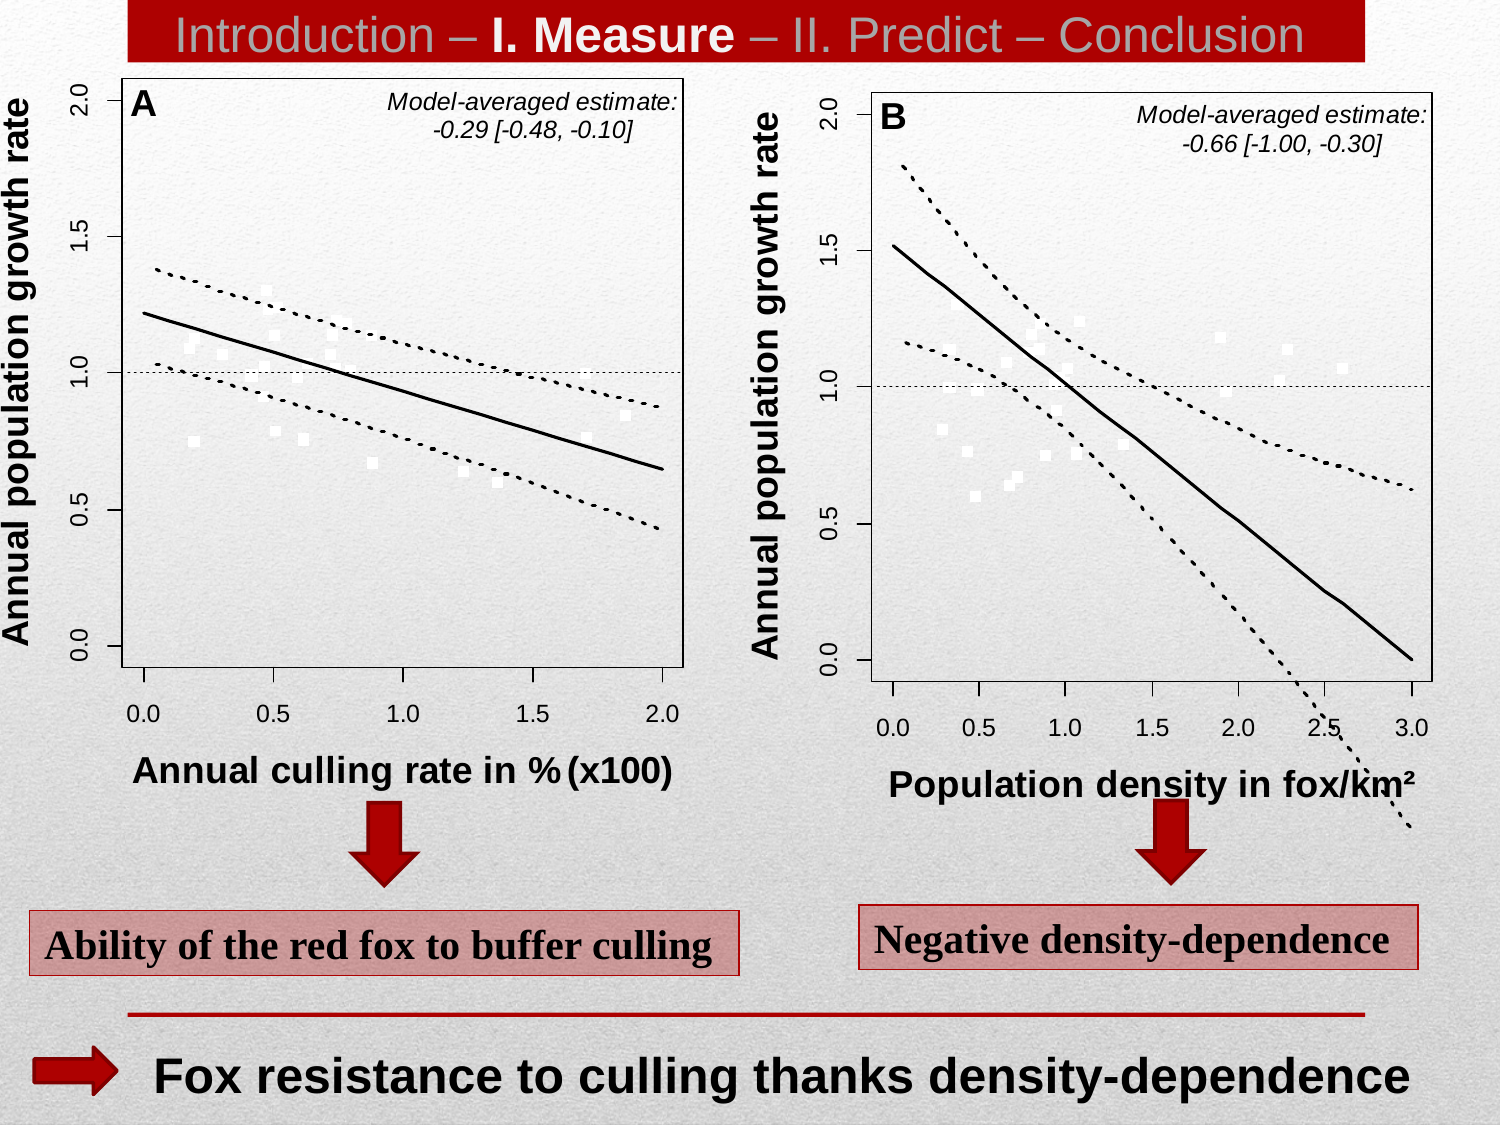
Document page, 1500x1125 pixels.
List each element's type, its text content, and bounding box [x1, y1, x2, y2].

text_box Ability of the red fox to buffer culling [29, 910, 739, 976]
text_box Introduction – I. Measure – II. Predict – Conclusion [159, 0, 1400, 69]
text_box Fox resistance to culling thanks density-dependence [138, 1035, 1500, 1111]
text_box [32, 1045, 119, 1097]
text_box [1138, 846, 1204, 884]
text_box [352, 831, 417, 886]
picture [0, 67, 725, 820]
text_box Negative density-dependence [859, 904, 1419, 970]
picture [726, 67, 1494, 835]
